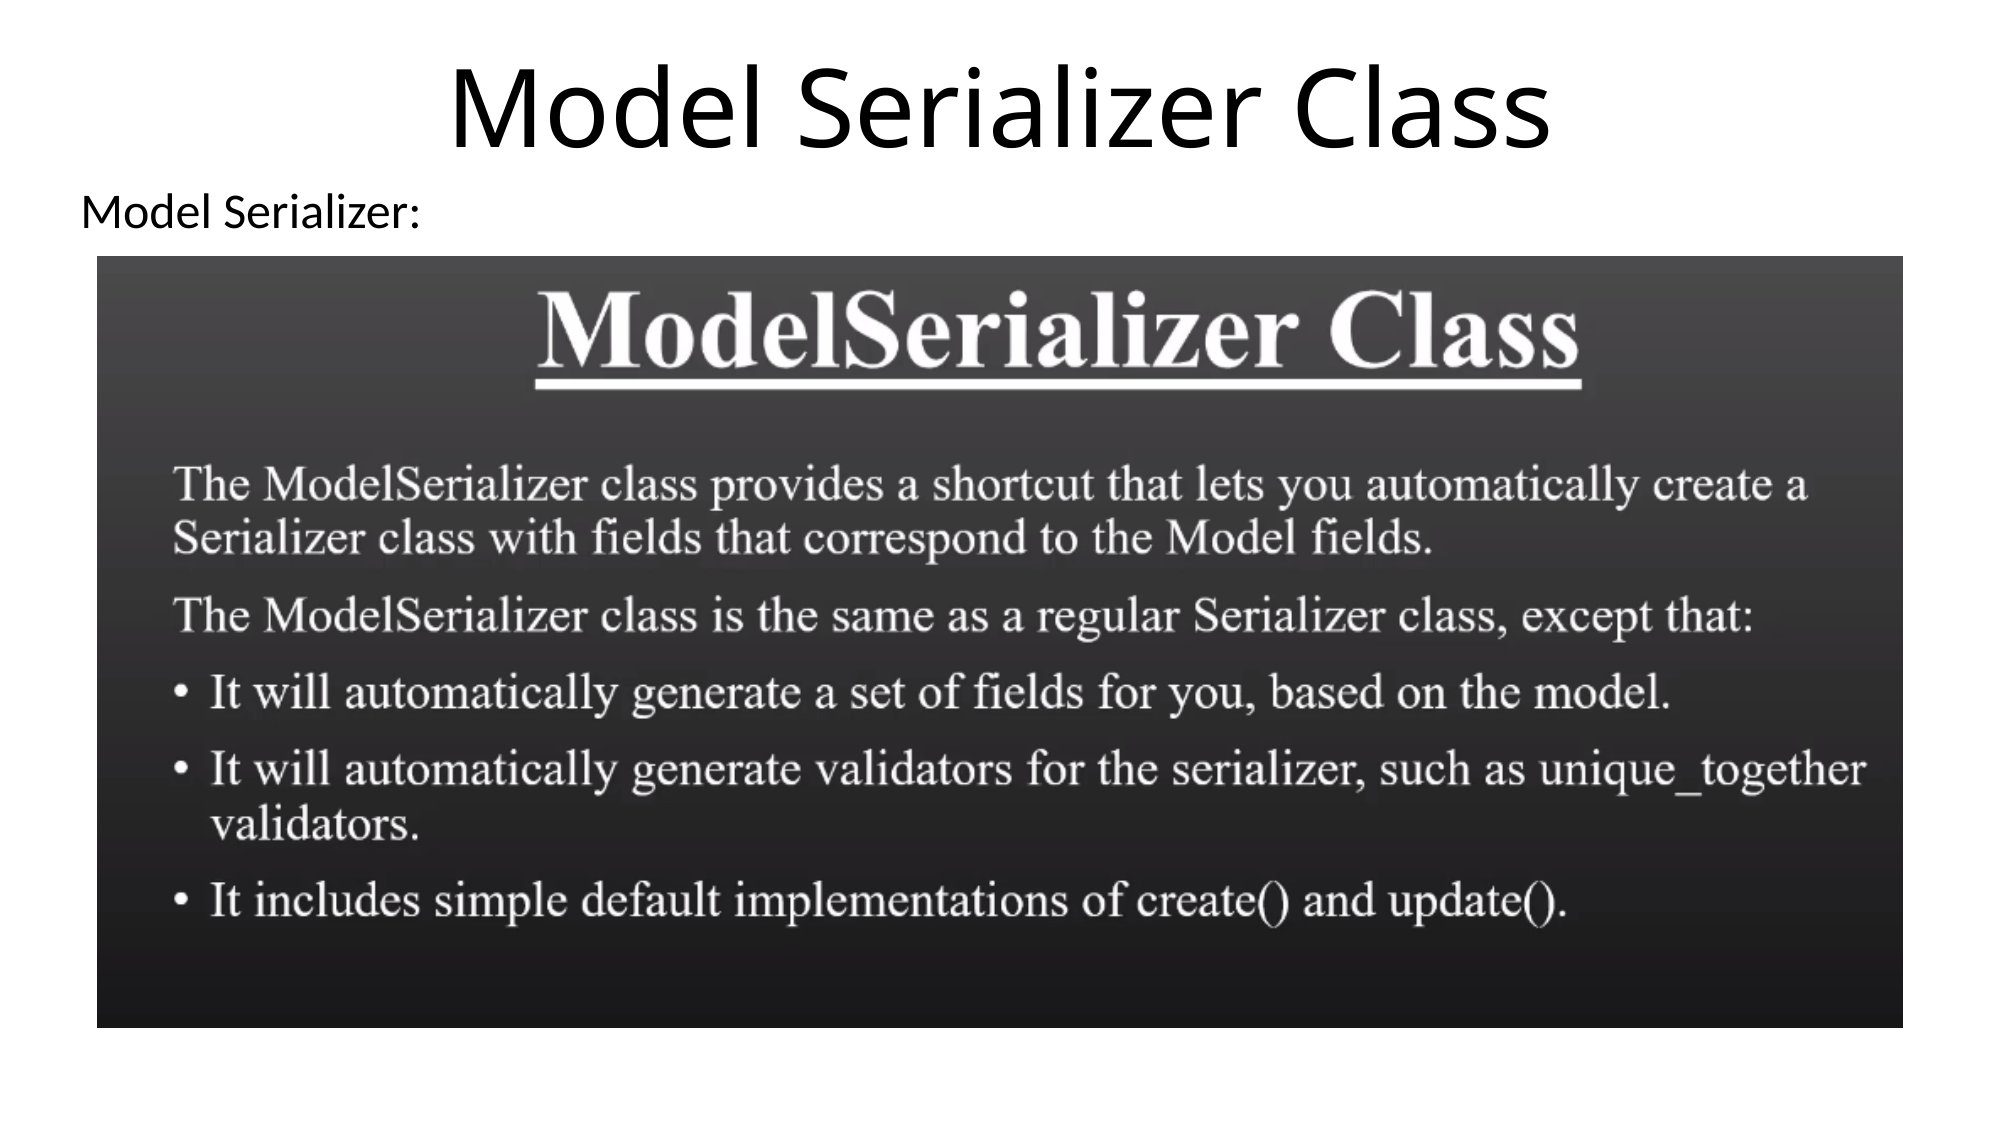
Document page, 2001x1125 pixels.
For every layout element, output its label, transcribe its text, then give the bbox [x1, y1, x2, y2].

picture [97, 256, 1903, 1028]
subtitle Model Serializer: [65, 178, 1942, 1080]
title Model Serializer Class [249, 45, 1750, 178]
